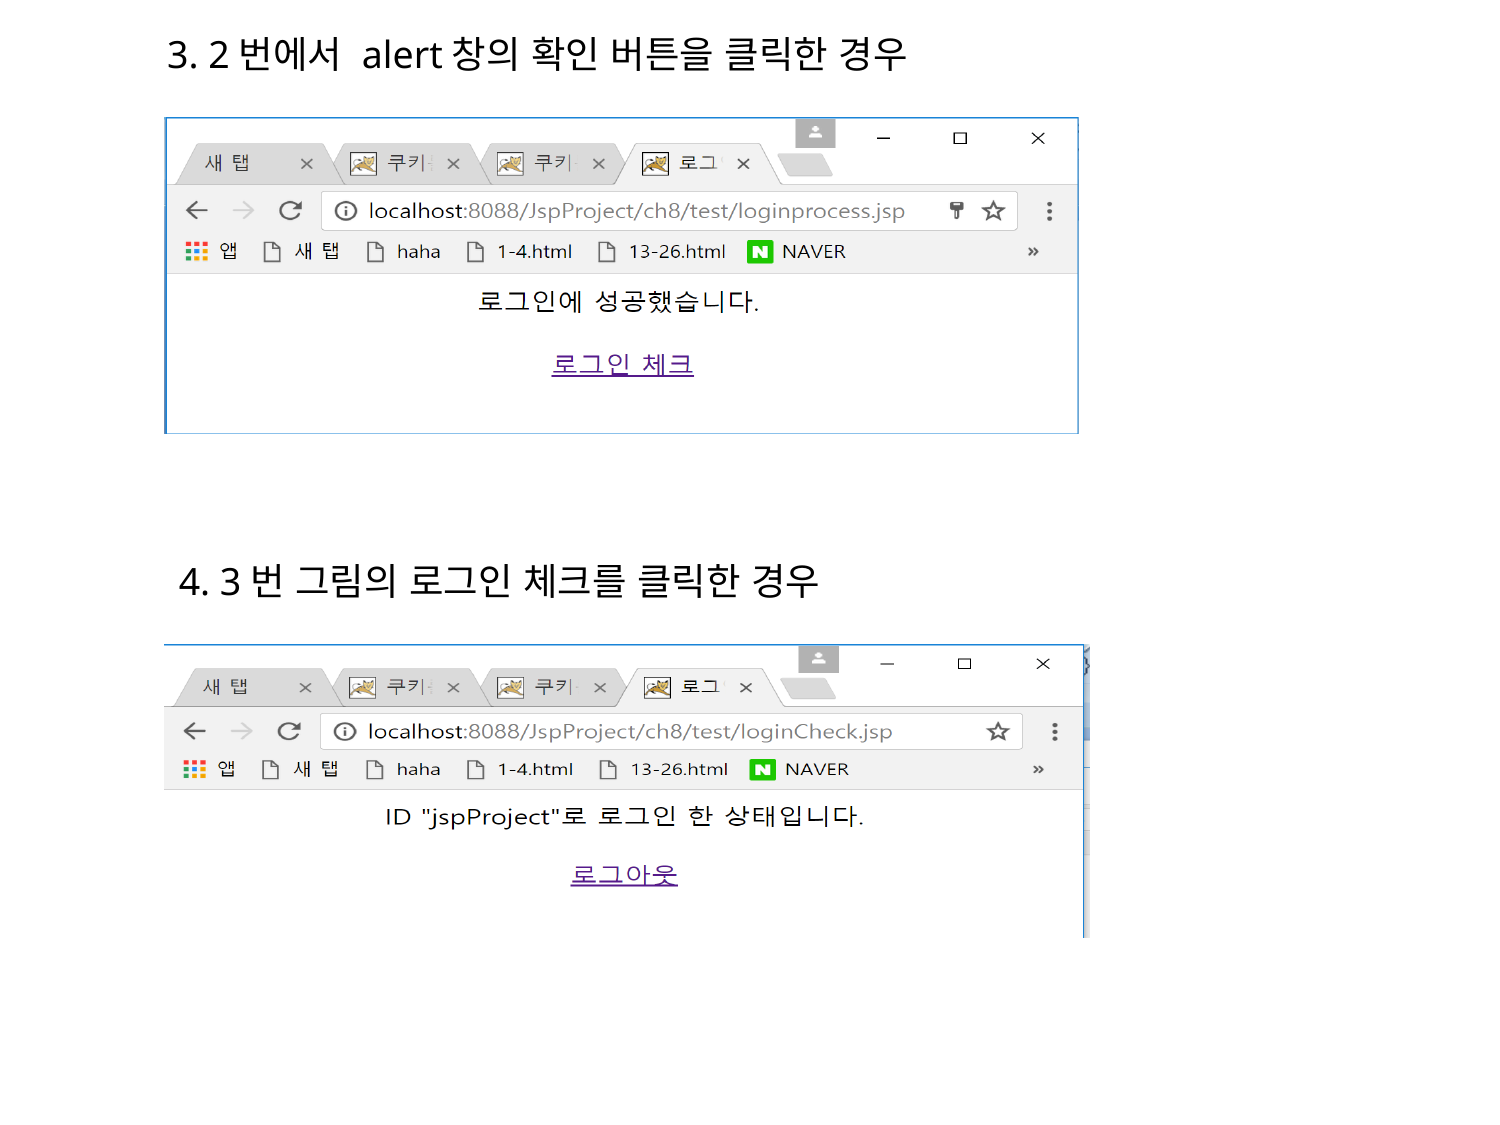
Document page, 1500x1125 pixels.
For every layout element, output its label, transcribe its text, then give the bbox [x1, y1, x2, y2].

picture [163, 644, 1091, 938]
picture [163, 116, 1079, 434]
text_box 3. 2번에서 alert창의 확인 버튼을 클릭한 경우 [152, 23, 1102, 84]
text_box 4. 3번 그림의 로그인 체크를 클릭한 경우 [163, 550, 1114, 611]
